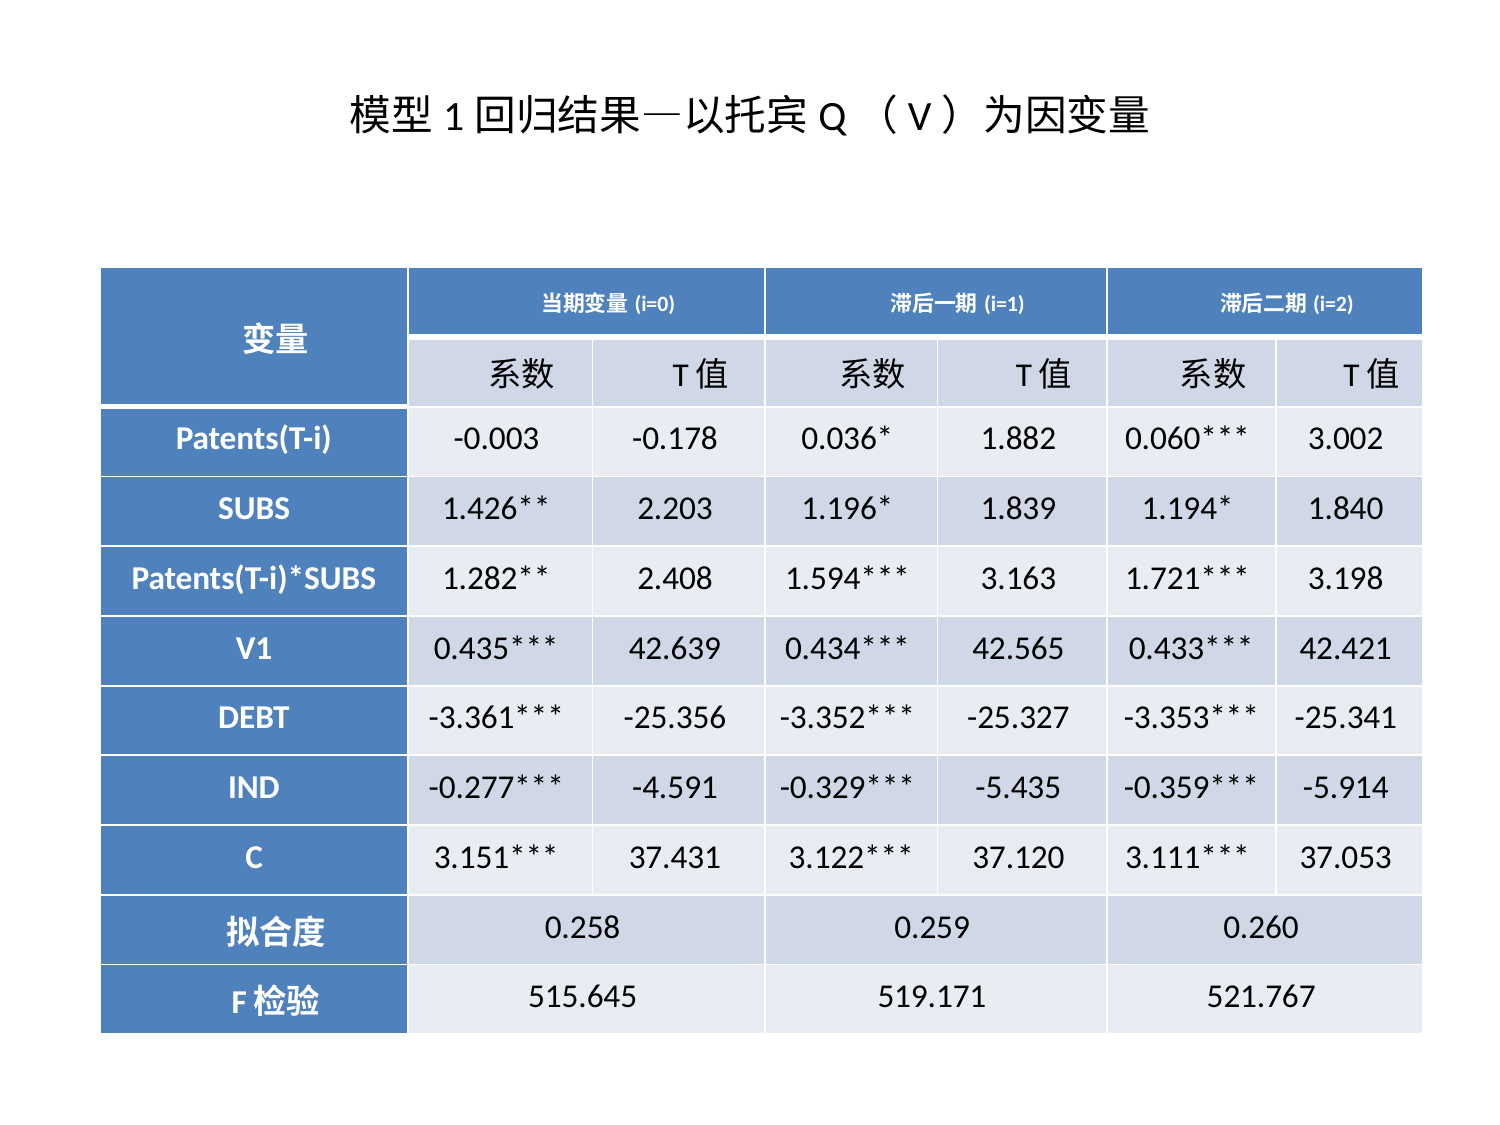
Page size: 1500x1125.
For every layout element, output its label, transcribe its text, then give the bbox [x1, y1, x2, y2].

table_cell 3.198 [1277, 547, 1422, 615]
table_cell 3.163 [938, 547, 1106, 615]
table_cell 1.882 [938, 408, 1106, 476]
table_cell C [101, 826, 407, 894]
table_cell IND [101, 756, 407, 824]
table_cell 1.839 [938, 477, 1106, 545]
table_cell Patents(T-i) [101, 409, 407, 476]
table_cell 3.122*** [766, 826, 937, 894]
table_cell 1.194* [1108, 477, 1275, 545]
table_cell 42.565 [938, 617, 1106, 685]
table_cell 515.645 [409, 965, 764, 1033]
table_header 当期变量(i=0) [409, 268, 764, 334]
table_cell 0.434*** [766, 617, 937, 685]
table_cell T值 [593, 340, 764, 406]
table_cell 系数 [409, 340, 592, 406]
table_cell F检验 [101, 965, 407, 1033]
table_cell -3.353*** [1108, 687, 1275, 754]
table_cell 42.639 [593, 617, 764, 685]
table_cell 1.721*** [1108, 547, 1275, 615]
table_cell 37.431 [593, 826, 764, 894]
table_cell 3.151*** [409, 826, 592, 894]
table_cell 系数 [1108, 340, 1275, 406]
table_cell 拟合度 [101, 896, 407, 964]
table_cell -4.591 [593, 756, 764, 824]
table_cell 37.053 [1277, 826, 1422, 894]
table_cell 519.171 [766, 965, 1106, 1033]
table_cell 1.282** [409, 547, 592, 615]
table_cell 37.120 [938, 826, 1106, 894]
table_cell DEBT [101, 687, 407, 754]
table_cell -3.352*** [766, 687, 937, 754]
table_cell -5.435 [938, 756, 1106, 824]
table_cell 0.433*** [1108, 617, 1275, 685]
table_cell 3.002 [1277, 408, 1422, 476]
table_cell 2.408 [593, 547, 764, 615]
table_cell -3.361*** [409, 687, 592, 754]
table_cell 0.435*** [409, 617, 592, 685]
table_cell 0.060*** [1108, 408, 1275, 476]
table_cell T值 [1277, 340, 1422, 406]
table_cell -0.329*** [766, 756, 937, 824]
table_cell 1.840 [1277, 477, 1422, 545]
table_cell 系数 [766, 340, 937, 406]
table_cell -0.003 [409, 408, 592, 476]
table_cell 1.594*** [766, 547, 937, 615]
table_cell 3.111*** [1108, 826, 1275, 894]
table_cell -25.327 [938, 687, 1106, 754]
table_cell 2.203 [593, 477, 764, 545]
table_cell -0.277*** [409, 756, 592, 824]
table_cell 0.260 [1108, 896, 1422, 964]
table_cell -0.359*** [1108, 756, 1275, 824]
table_cell 0.258 [409, 896, 764, 964]
table_cell 42.421 [1277, 617, 1422, 685]
table_cell V1 [101, 617, 407, 685]
table_cell T值 [938, 340, 1106, 406]
table_cell SUBS [101, 477, 407, 545]
table_cell 0.259 [766, 896, 1106, 964]
table_cell -25.341 [1277, 687, 1422, 754]
table_cell 521.767 [1108, 965, 1422, 1033]
table_cell -5.914 [1277, 756, 1422, 824]
table_header 滞后一期(i=1) [766, 268, 1106, 334]
table_header 滞后二期(i=2) [1108, 268, 1422, 334]
table_cell Patents(T-i)*SUBS [101, 547, 407, 615]
table_cell 1.196* [766, 477, 937, 545]
table_header 变量 [101, 268, 407, 404]
table_cell -0.178 [593, 408, 764, 476]
table_cell -25.356 [593, 687, 764, 754]
title 模型1回归结果—以托宾Q（V）为因变量 [75, 45, 1425, 233]
table_cell 1.426** [409, 477, 592, 545]
table_cell 0.036* [766, 408, 937, 476]
